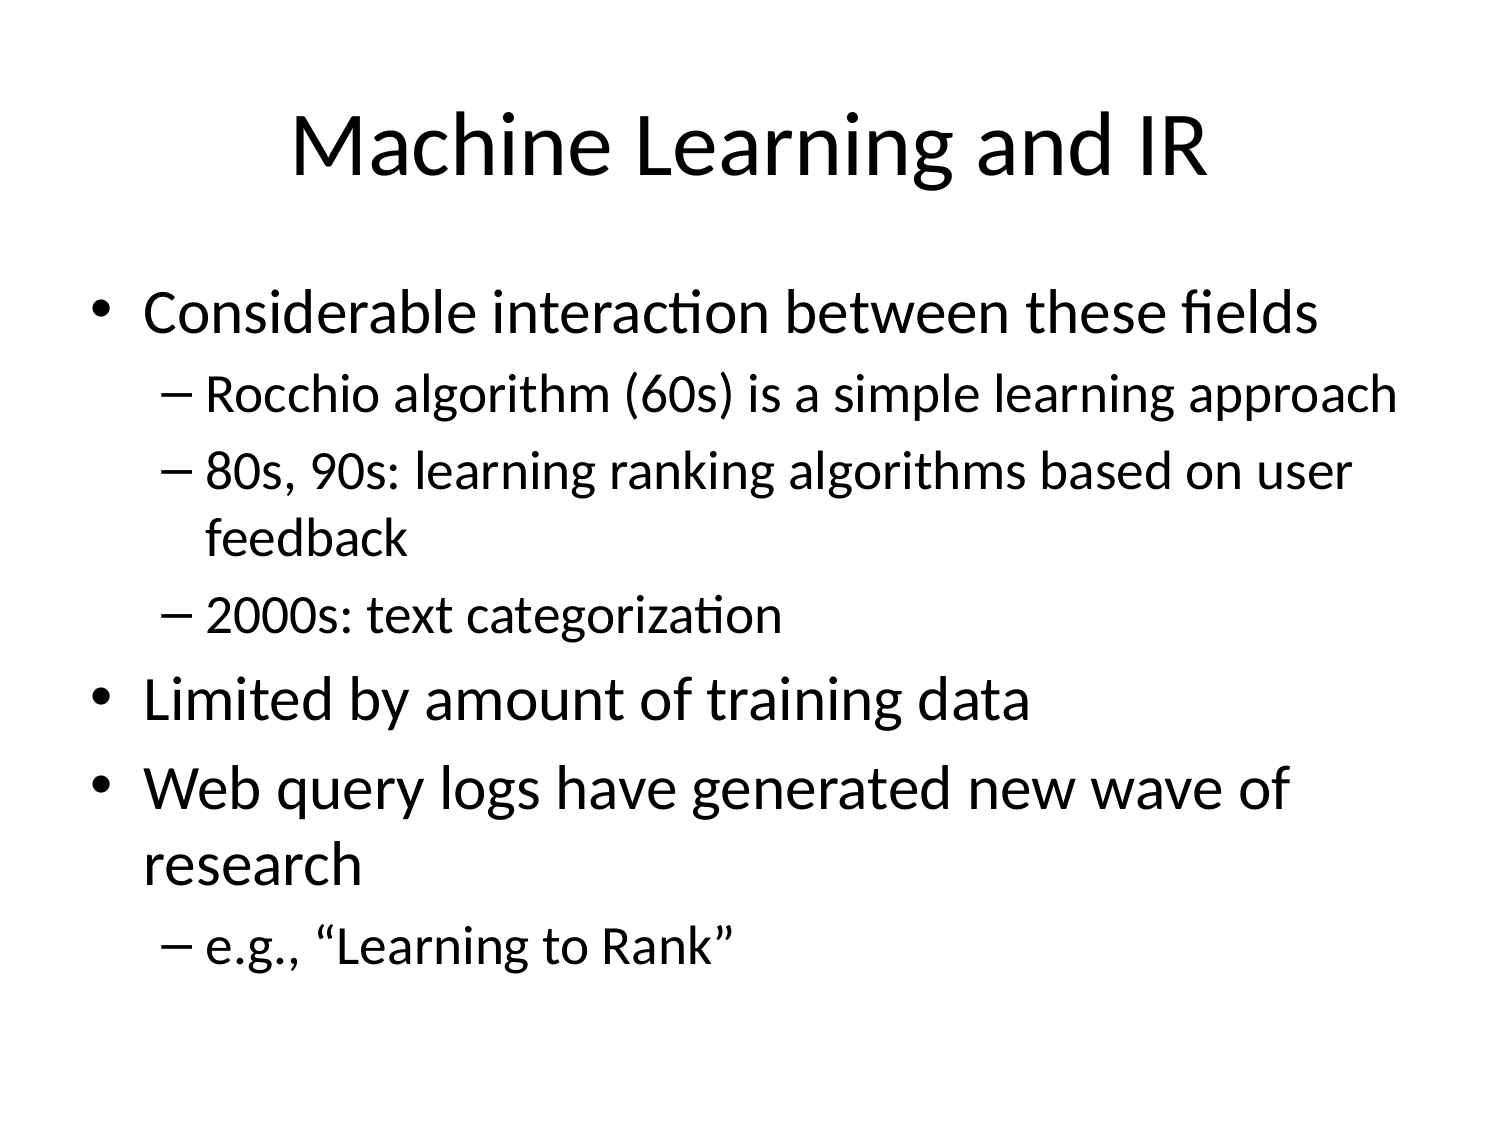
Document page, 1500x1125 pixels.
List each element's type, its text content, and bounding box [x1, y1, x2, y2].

list Considerable interaction between these fields Rocchio algorithm (60s) is a simple learning approach 80s, 90s: learning ranking algorithms based on user feedback 2000s: text categorization Limited by amount of training data Web query logs have generated new wave of research e.g., “Learning to Rank” [75, 262, 1425, 1038]
title Machine Learning and IR [75, 45, 1425, 233]
